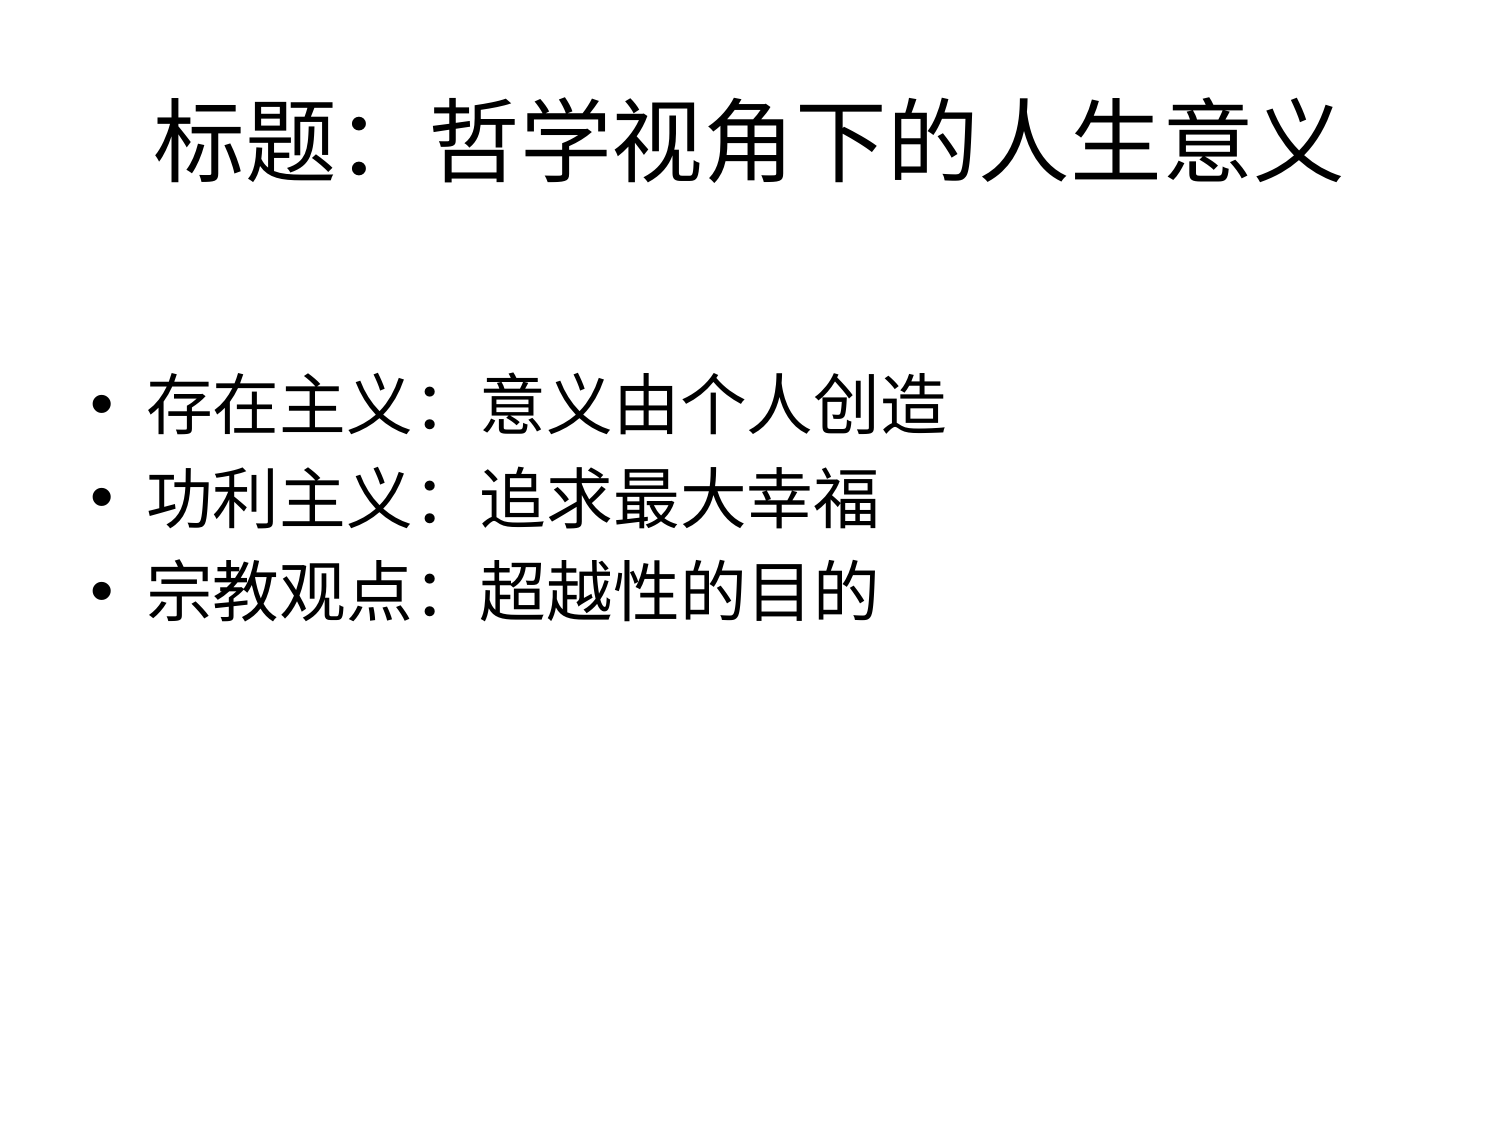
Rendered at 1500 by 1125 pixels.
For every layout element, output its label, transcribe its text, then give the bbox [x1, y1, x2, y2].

title 标题：哲学视角下的人生意义 [75, 45, 1425, 233]
list 存在主义：意义由个人创造 功利主义：追求最大幸福 宗教观点：超越性的目的 [75, 262, 1425, 1005]
